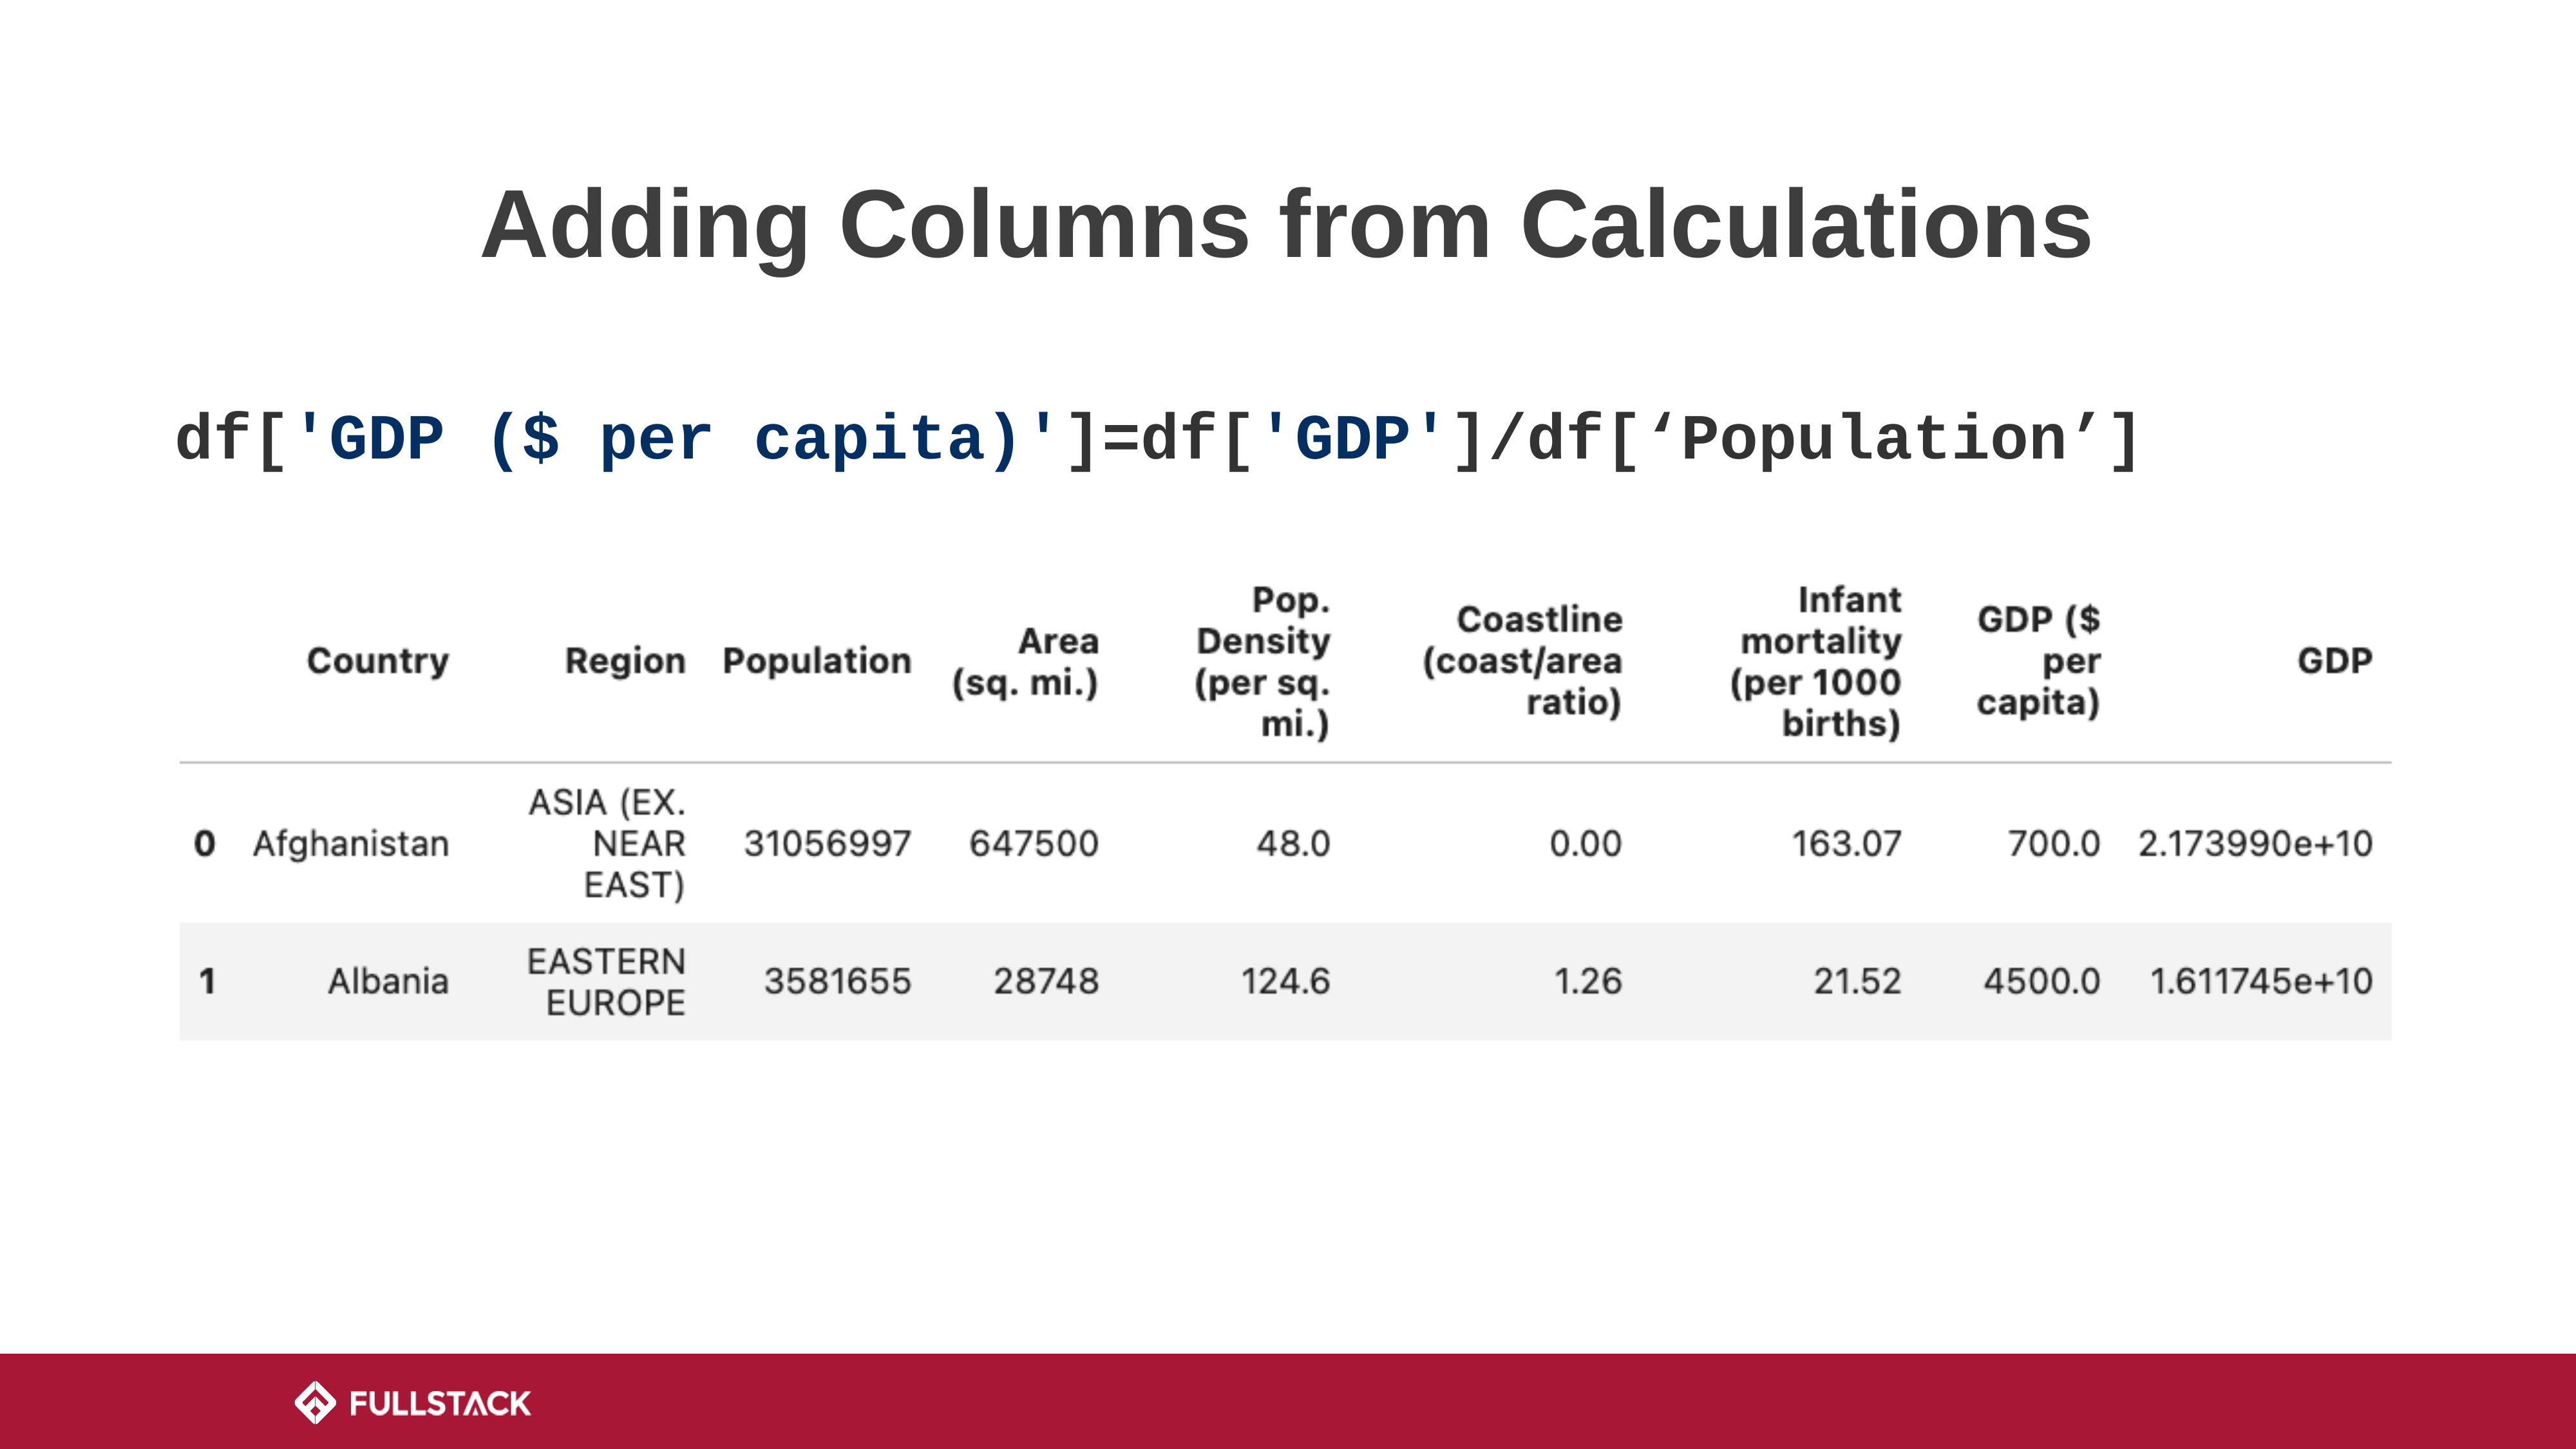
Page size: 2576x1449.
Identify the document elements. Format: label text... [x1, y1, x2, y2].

picture [180, 554, 2477, 1079]
title Adding Columns from Calculations [278, 130, 2298, 307]
picture [0, 1354, 2576, 1449]
list df['GDP ($ per capita)']=df['GDP']/df[‘Population’] [158, 369, 2418, 1264]
